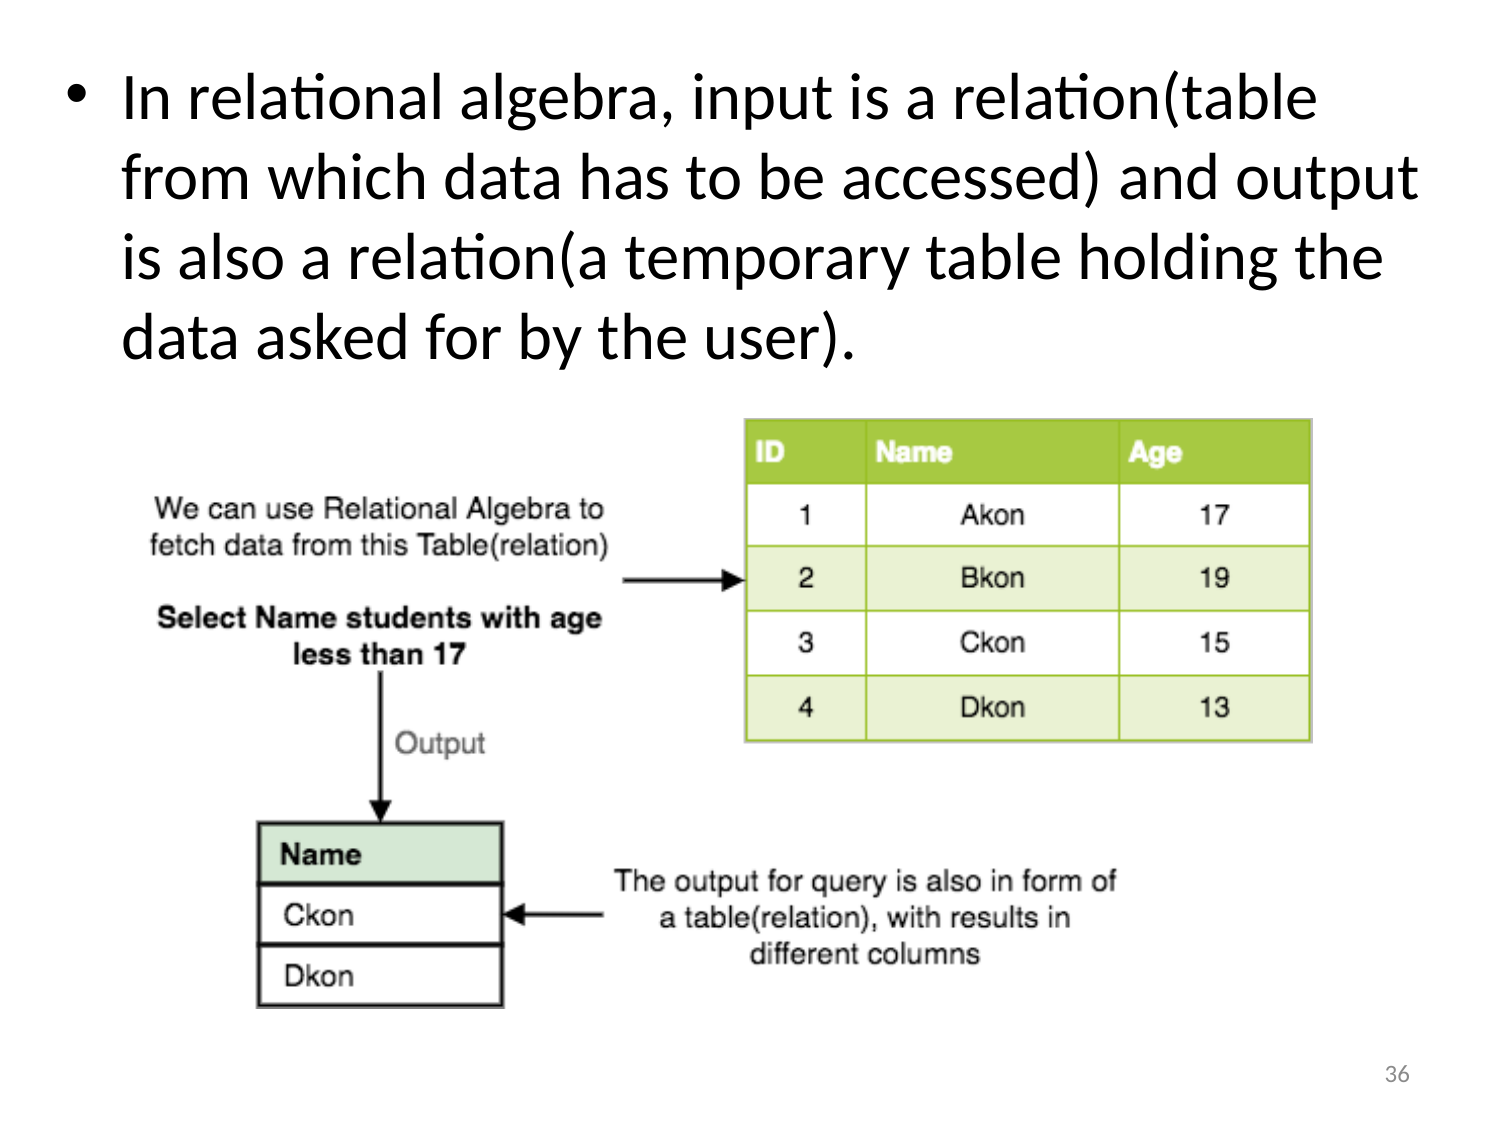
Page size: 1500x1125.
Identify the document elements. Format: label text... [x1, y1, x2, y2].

picture [137, 418, 1313, 1009]
slide_number 36 [1074, 1042, 1425, 1103]
list In relational algebra, input is a relation(table from which data has to be accessed) and output is also a relation(a temporary table holding the data asked for by the user). [50, 45, 1450, 788]
